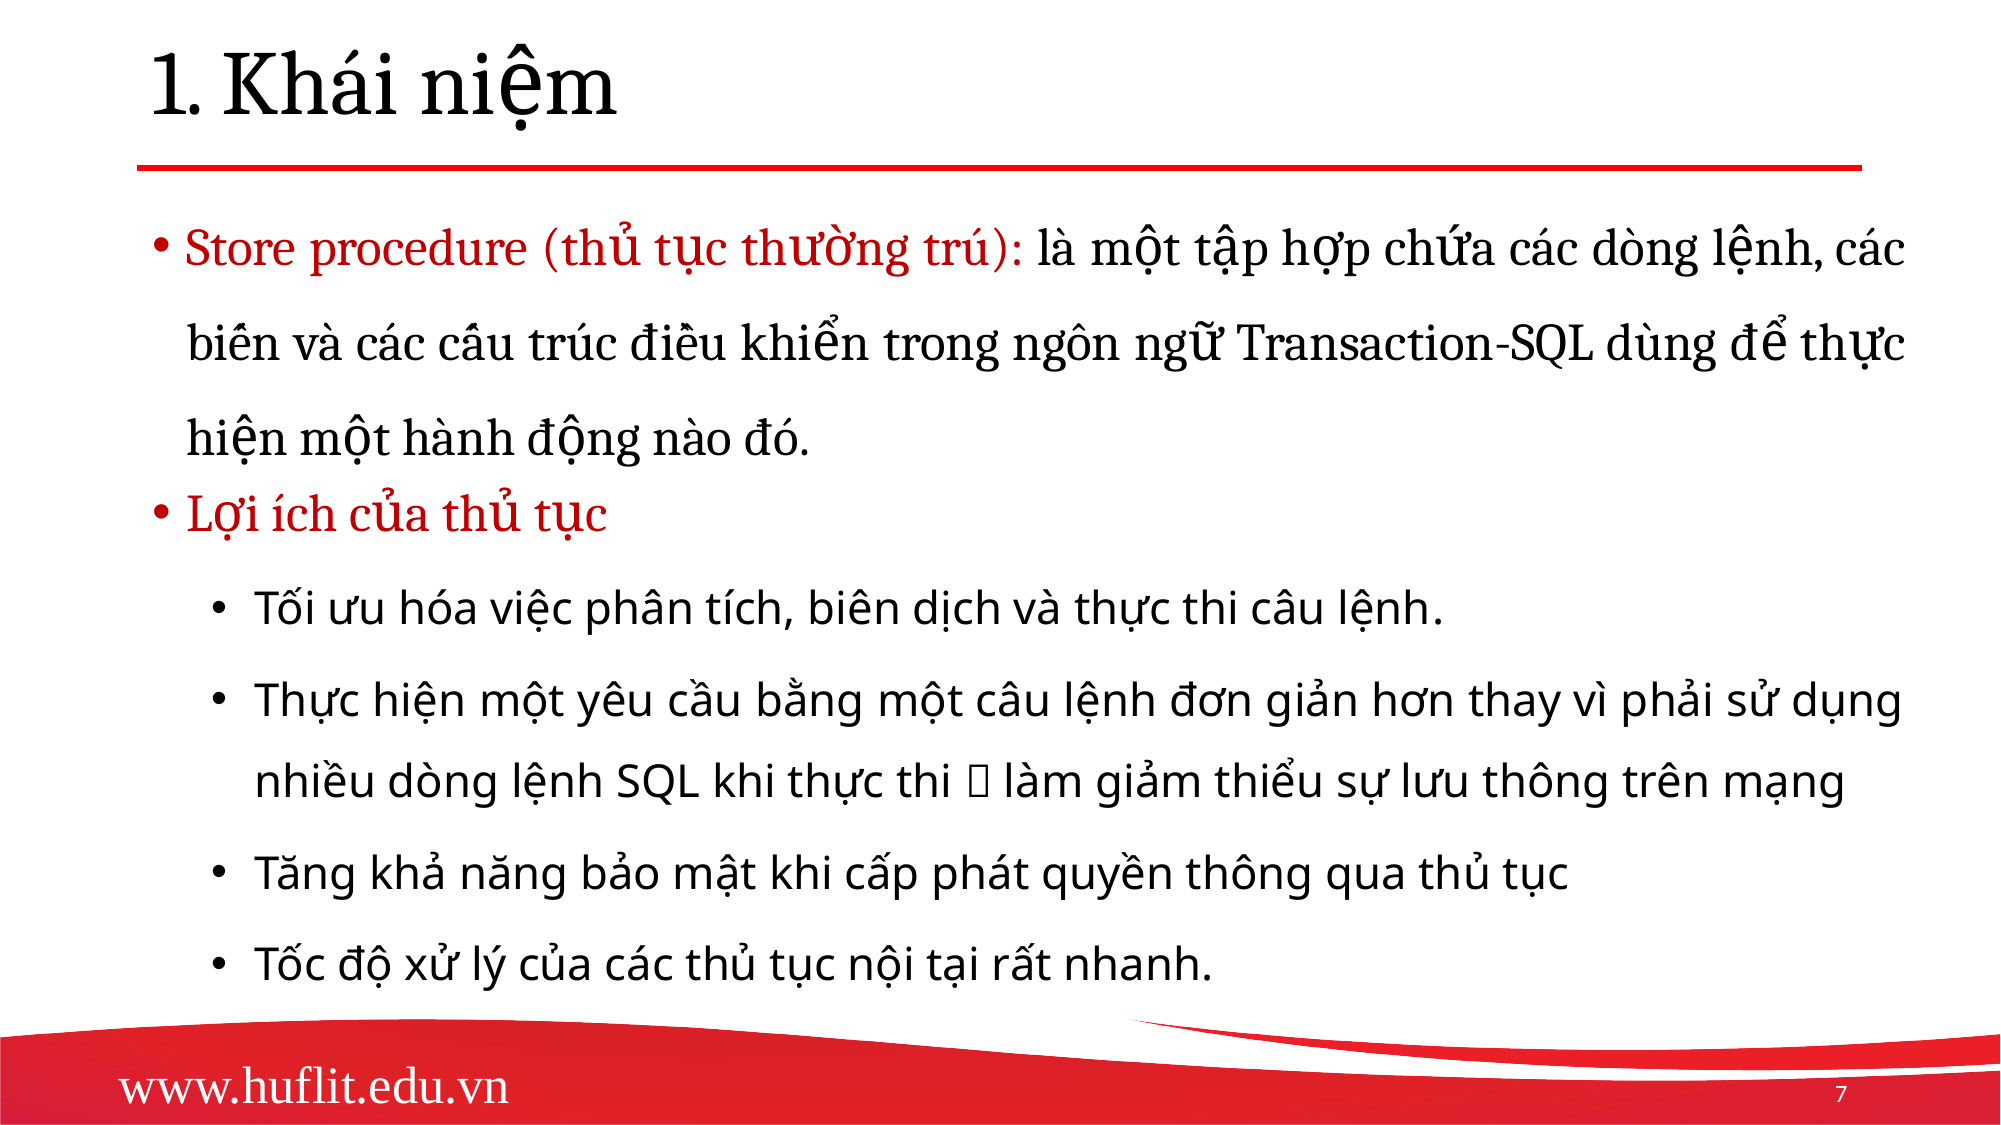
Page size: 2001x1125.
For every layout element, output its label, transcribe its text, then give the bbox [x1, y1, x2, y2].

title 1. Khái niệm [137, 7, 1785, 163]
list Store procedure (thủ tục thường trú): là một tập hợp chứa các dòng lệnh, các biến và các cấu trúc điều khiển trong ngôn ngữ Transaction-SQL dùng để thực hiện một hành động nào đó. Lợi ích của thủ tục Tối ưu hóa việc phân tích, biên dịch và thực thi câu lệnh. Thực hiện một yêu cầu bằng một câu lệnh đơn giản hơn thay vì phải sử dụng nhiều dòng lệnh SQL khi thực thi  làm giảm thiểu sự lưu thông trên mạng Tăng khả năng bảo mật khi cấp phát quyền thông qua thủ tục Tốc độ xử lý của các thủ tục nội tại rất nhanh. [137, 172, 1921, 1056]
picture [0, 1019, 2001, 1125]
slide_number 7 [1412, 1062, 1863, 1123]
